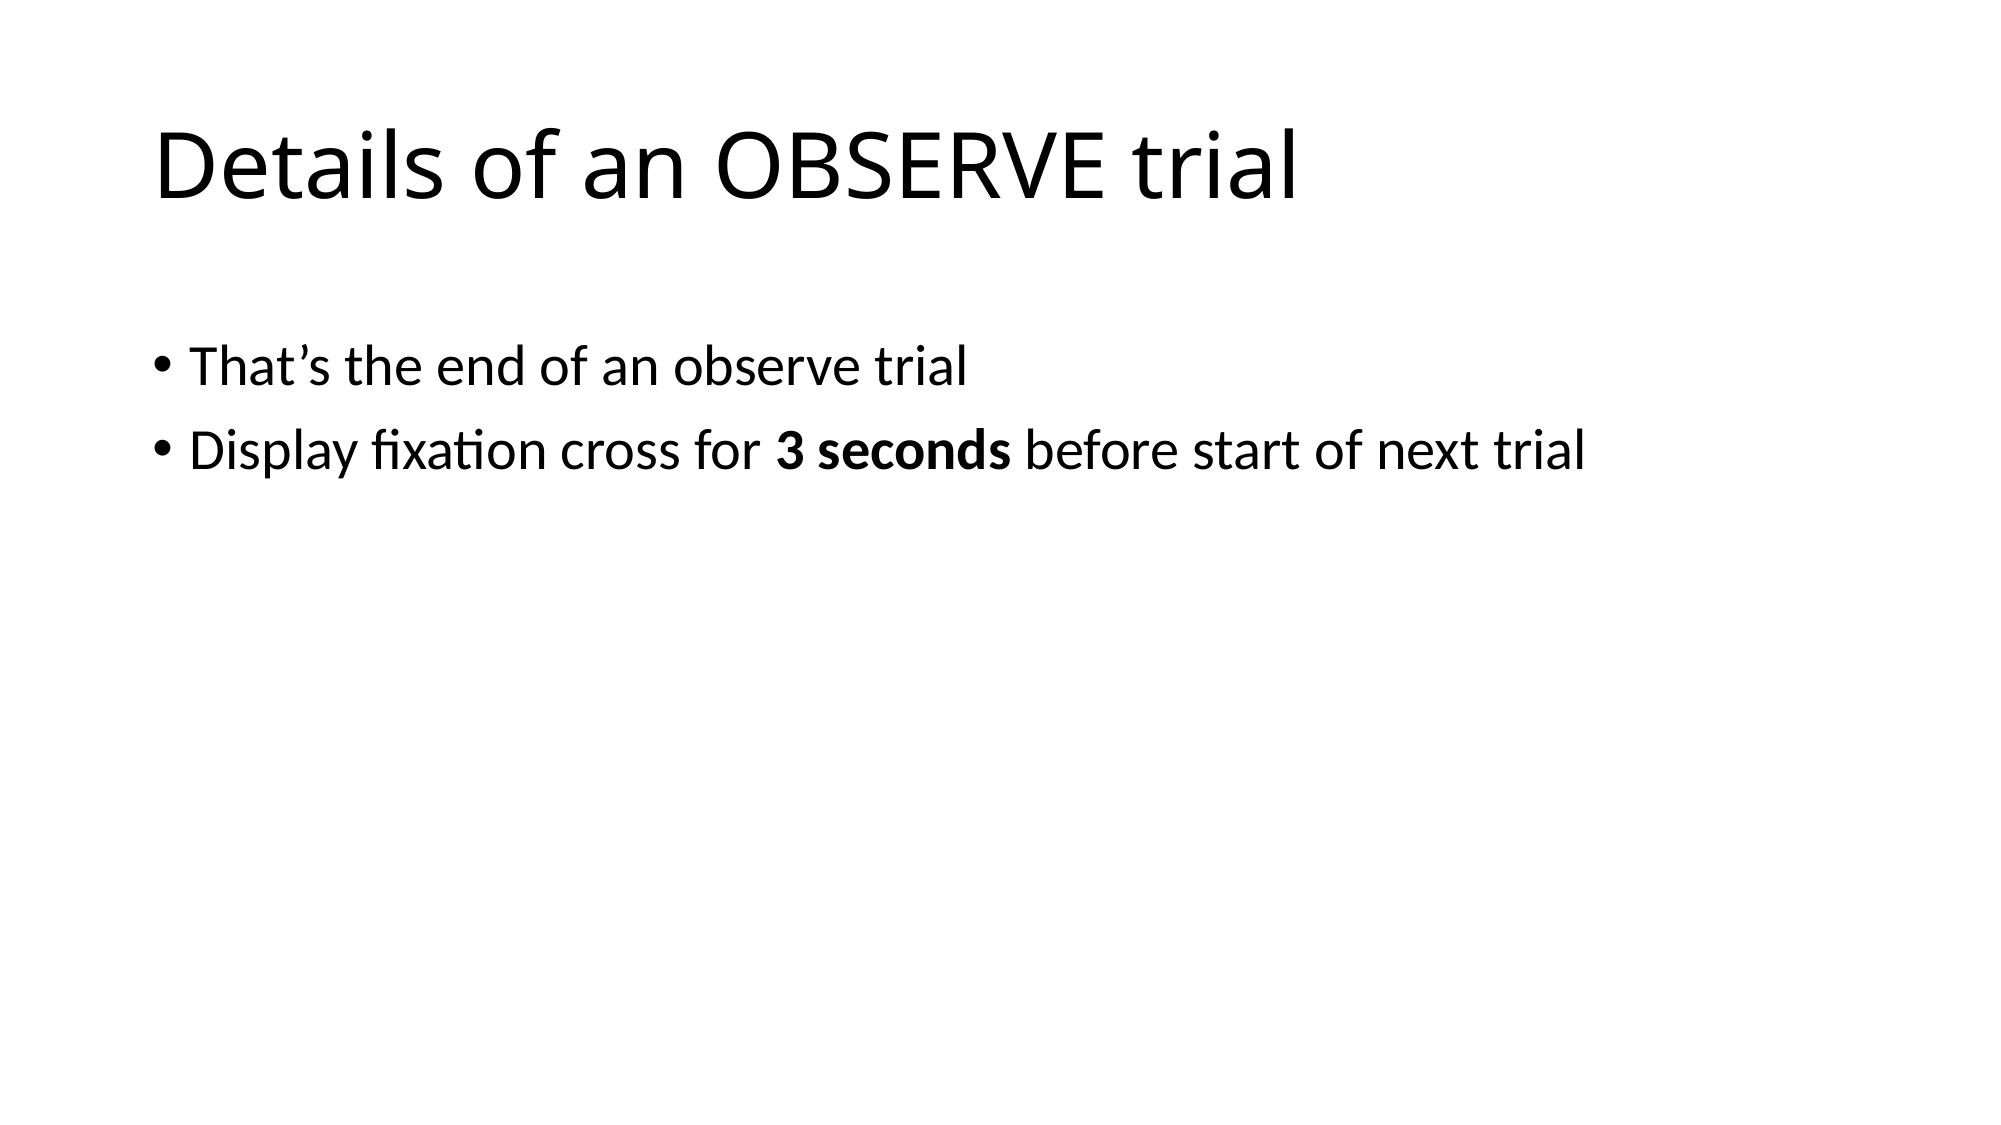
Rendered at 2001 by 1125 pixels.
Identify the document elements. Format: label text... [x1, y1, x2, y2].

title Details of an OBSERVE trial [137, 59, 1863, 278]
list That’s the end of an observe trial Display fixation cross for 3 seconds before start of next trial [137, 327, 1941, 1014]
